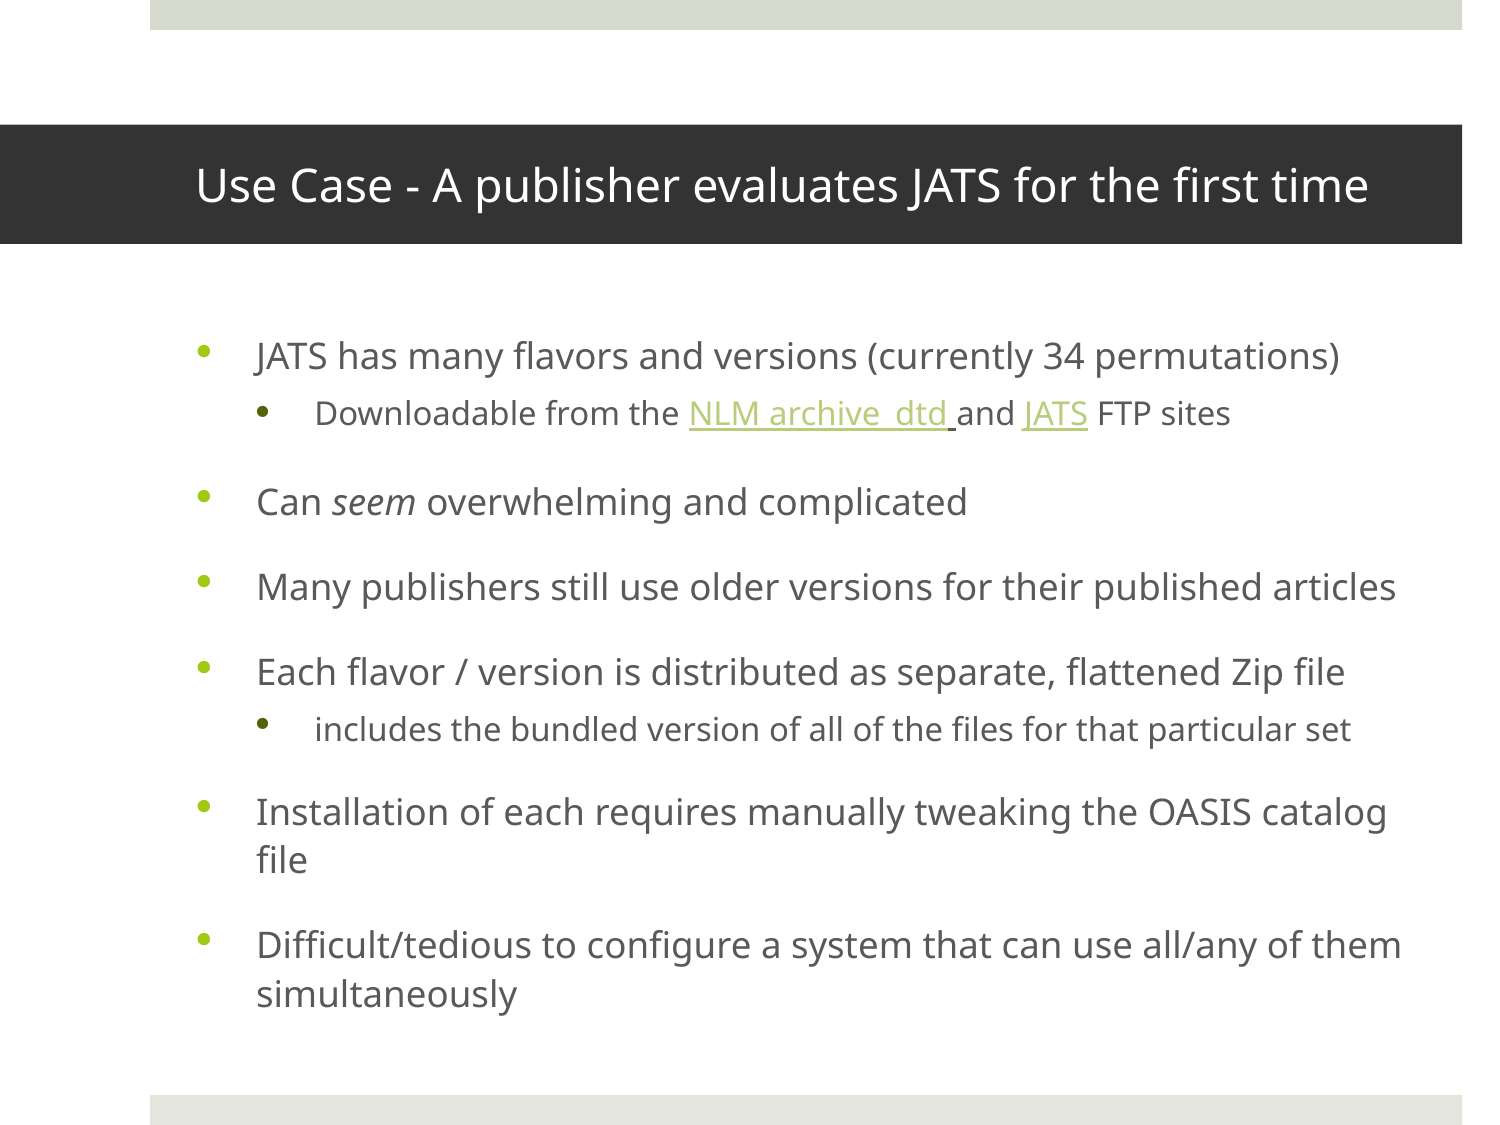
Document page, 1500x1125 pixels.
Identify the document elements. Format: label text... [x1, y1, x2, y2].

list JATS has many flavors and versions (currently 34 permutations) Downloadable from the NLM archive_dtd and JATS FTP sites Can seem overwhelming and complicated Many publishers still use older versions for their published articles Each flavor / version is distributed as separate, flattened Zip file includes the bundled version of all of the files for that particular set Installation of each requires manually tweaking the OASIS catalog file Difficult/tedious to configure a system that can use all/any of them simultaneously [182, 321, 1432, 1028]
title Use Case - A publisher evaluates JATS for the first time [0, 124, 1463, 244]
